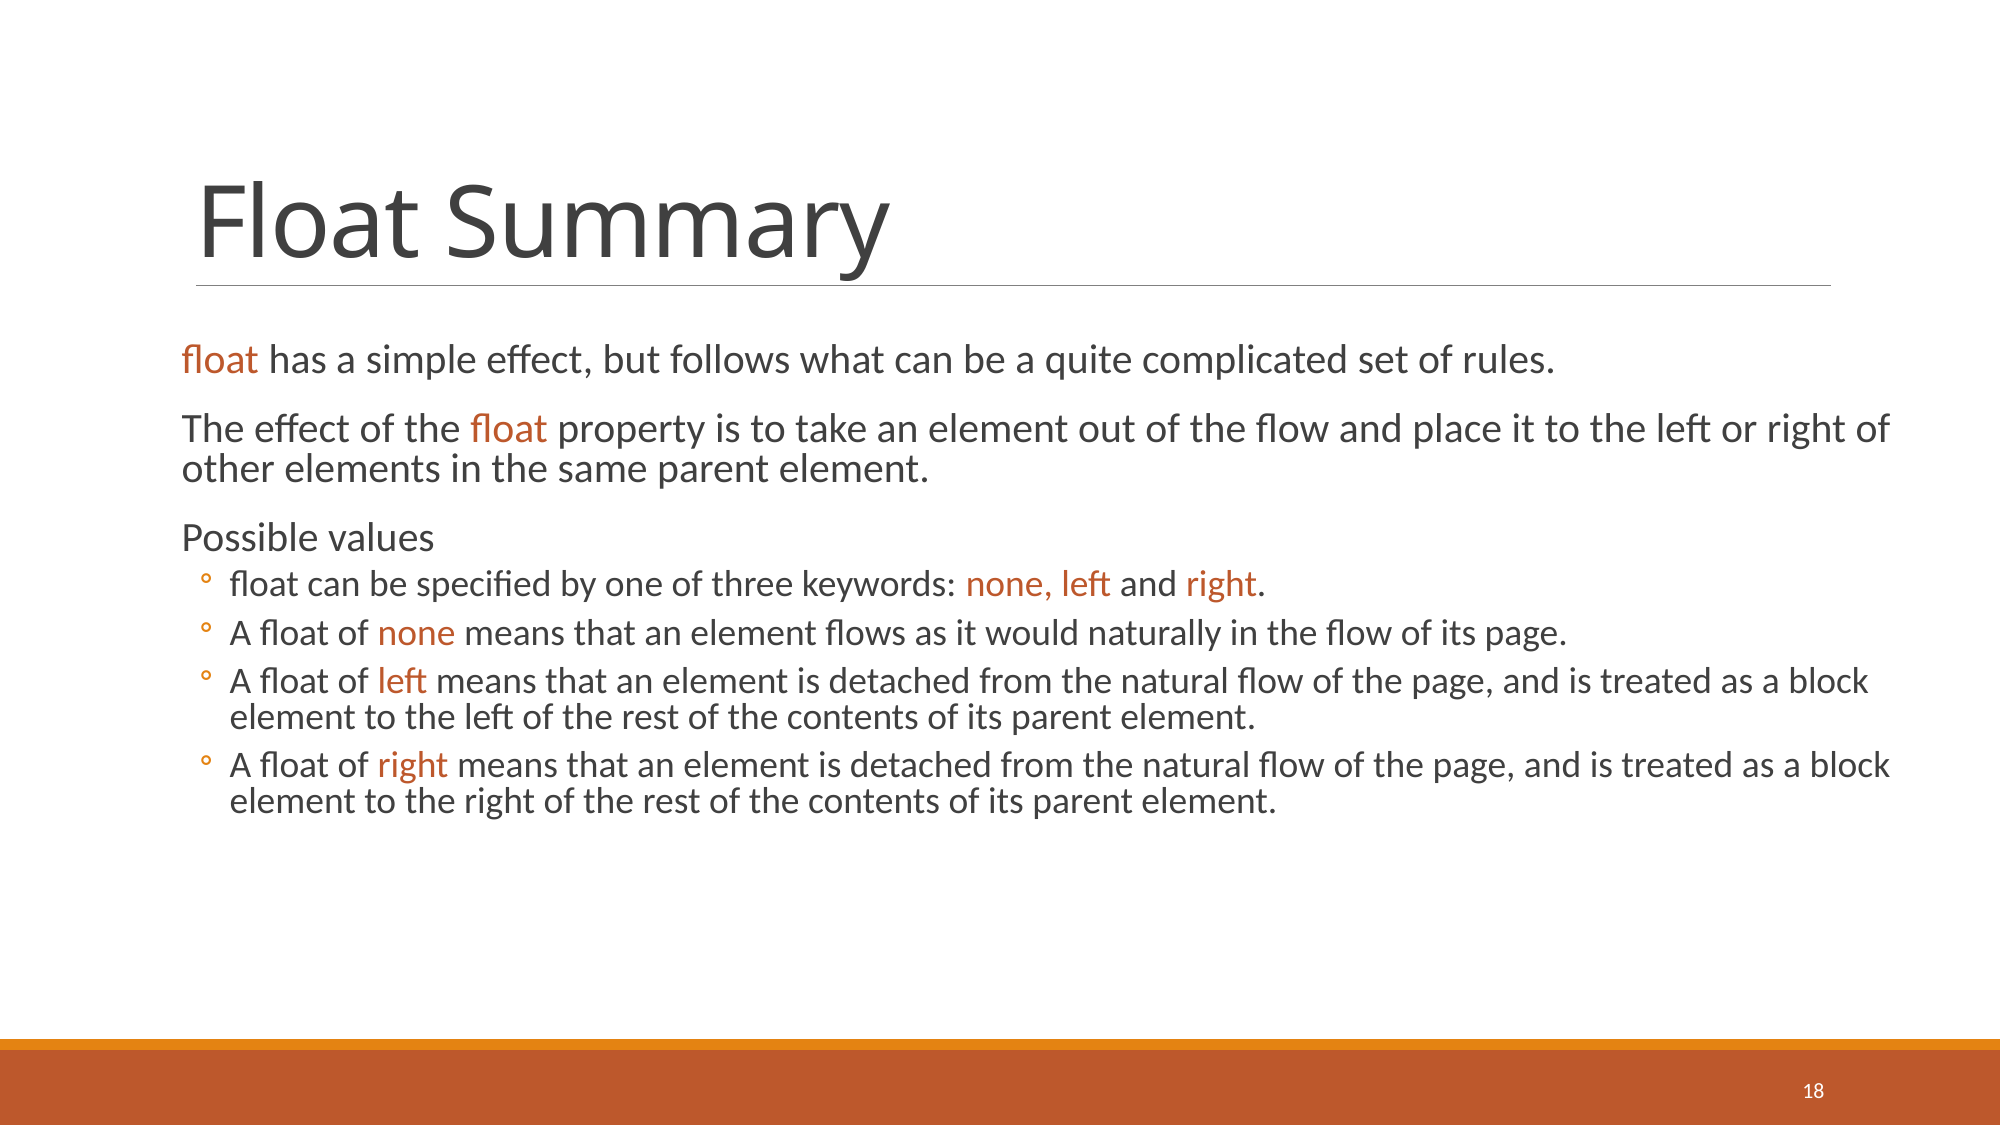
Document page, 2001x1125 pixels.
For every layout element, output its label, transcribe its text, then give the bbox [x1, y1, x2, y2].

list float has a simple effect, but follows what can be a quite complicated set of rules. The effect of the float property is to take an element out of the flow and place it to the left or right of other elements in the same parent element. Possible values float can be specified by one of three keywords: none, left and right. A float of none means that an element flows as it would naturally in the flow of its page. A float of left means that an element is detached from the natural flow of the page, and is treated as a block element to the left of the rest of the contents of its parent element. A float of right means that an element is detached from the natural flow of the page, and is treated as a block element to the right of the rest of the contents of its parent element. [166, 333, 1975, 1009]
title Float Summary [180, 47, 1830, 285]
slide_number 18 [1624, 1059, 1840, 1120]
